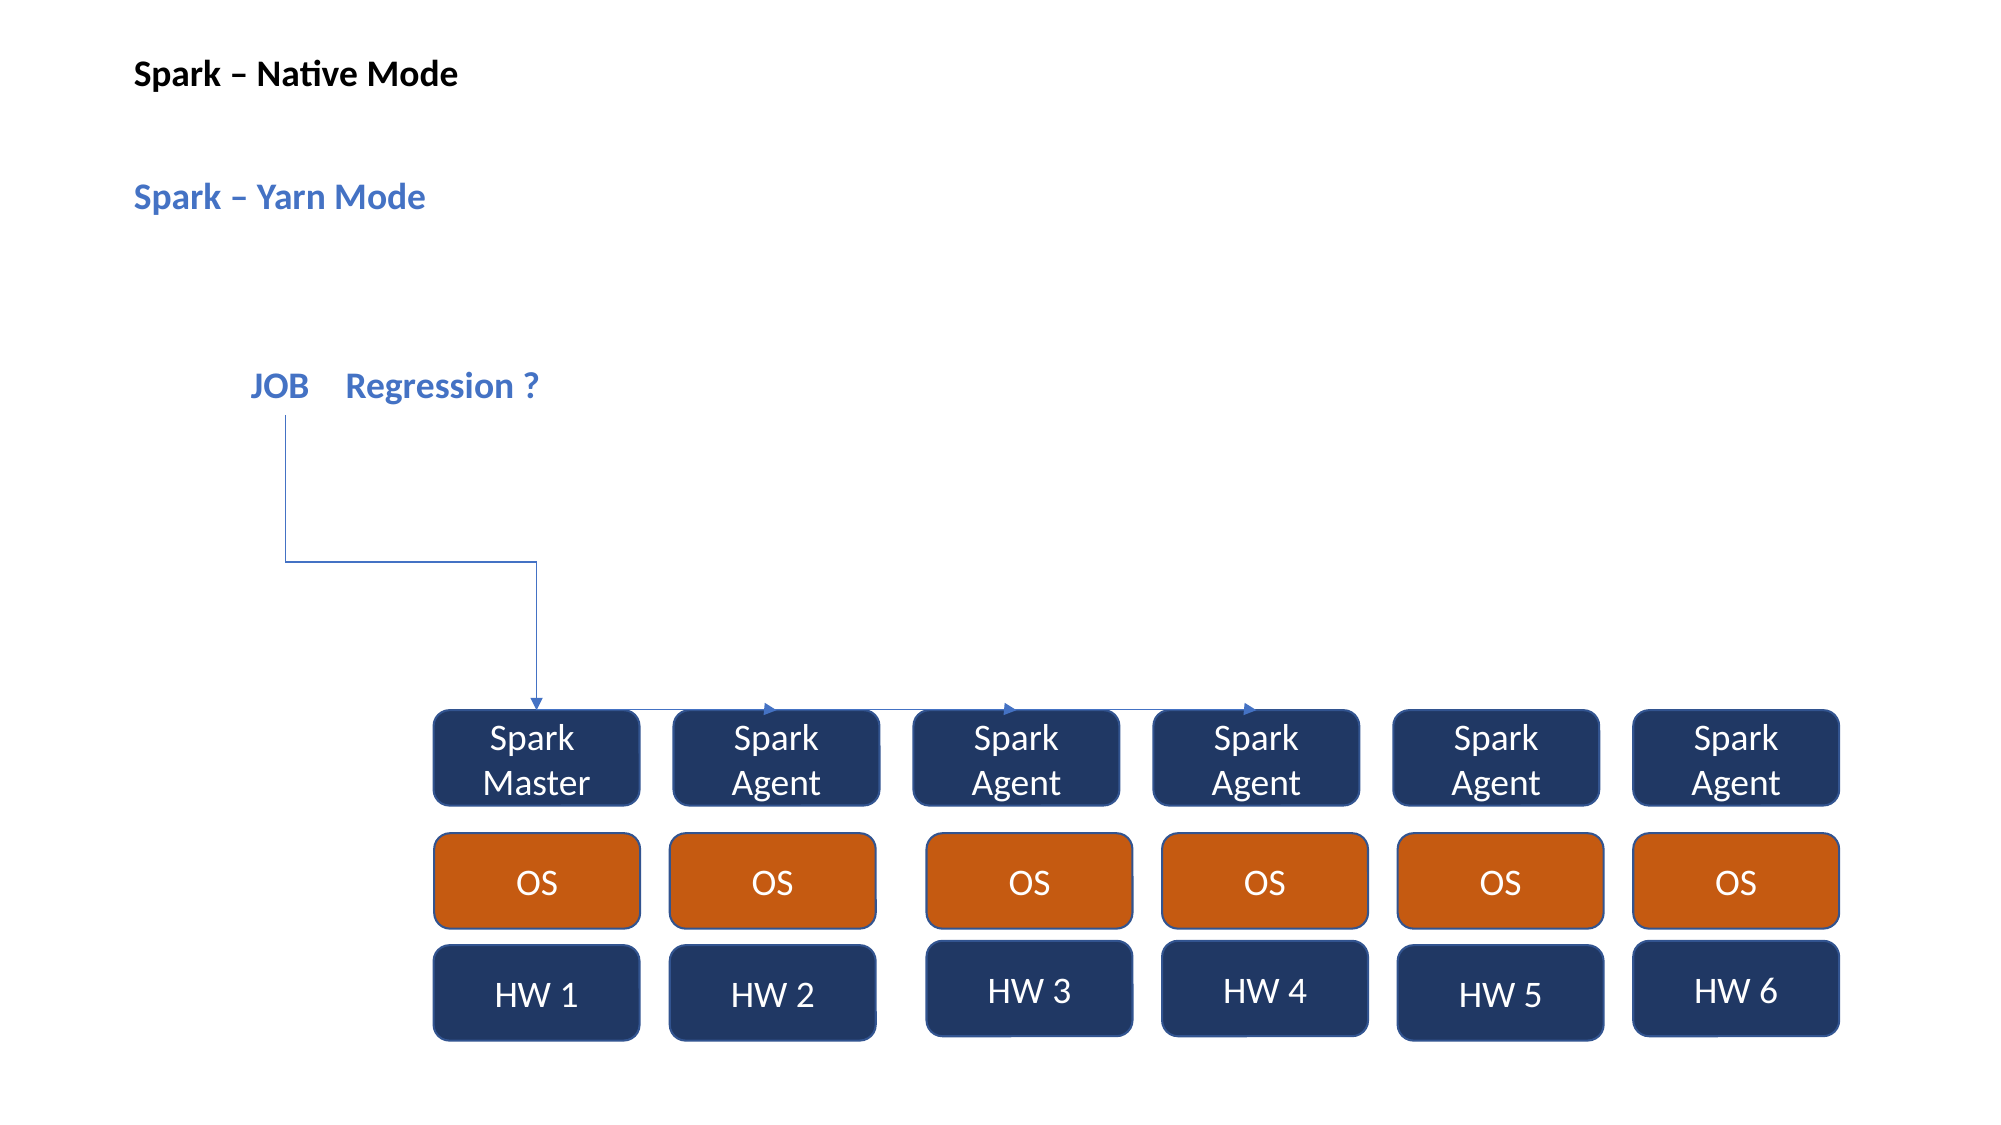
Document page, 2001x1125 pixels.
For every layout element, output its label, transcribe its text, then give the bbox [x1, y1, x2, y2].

text_box OS [1632, 832, 1841, 930]
text_box OS [668, 832, 776, 930]
text_box Spark Agent [1392, 709, 1601, 807]
text_box Spark Agent [912, 710, 1121, 807]
text_box OS [1161, 832, 1370, 930]
text_box Spark Agent [672, 710, 776, 807]
text_box OS [433, 832, 642, 930]
text_box OS [779, 832, 877, 930]
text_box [263, 436, 559, 688]
text_box Spark – Yarn Mode [119, 164, 442, 225]
text_box Spark Agent [1632, 709, 1841, 807]
text_box HW 6 [1632, 939, 1841, 1038]
text_box HW 3 [925, 939, 1134, 1038]
text_box Spark Master [432, 709, 641, 807]
text_box HW 2 [668, 944, 877, 1042]
text_box OS [1396, 832, 1605, 930]
text_box Spark Agent [779, 710, 881, 807]
text_box HW 4 [1161, 939, 1370, 1038]
text_box Spark – Native Mode [118, 41, 474, 102]
text_box OS [925, 832, 1134, 930]
text_box HW 1 [432, 944, 641, 1042]
text_box HW 5 [1396, 944, 1605, 1042]
text_box Spark Agent [1152, 709, 1361, 807]
text_box JOB [235, 354, 325, 414]
text_box Regression ? [330, 354, 556, 414]
